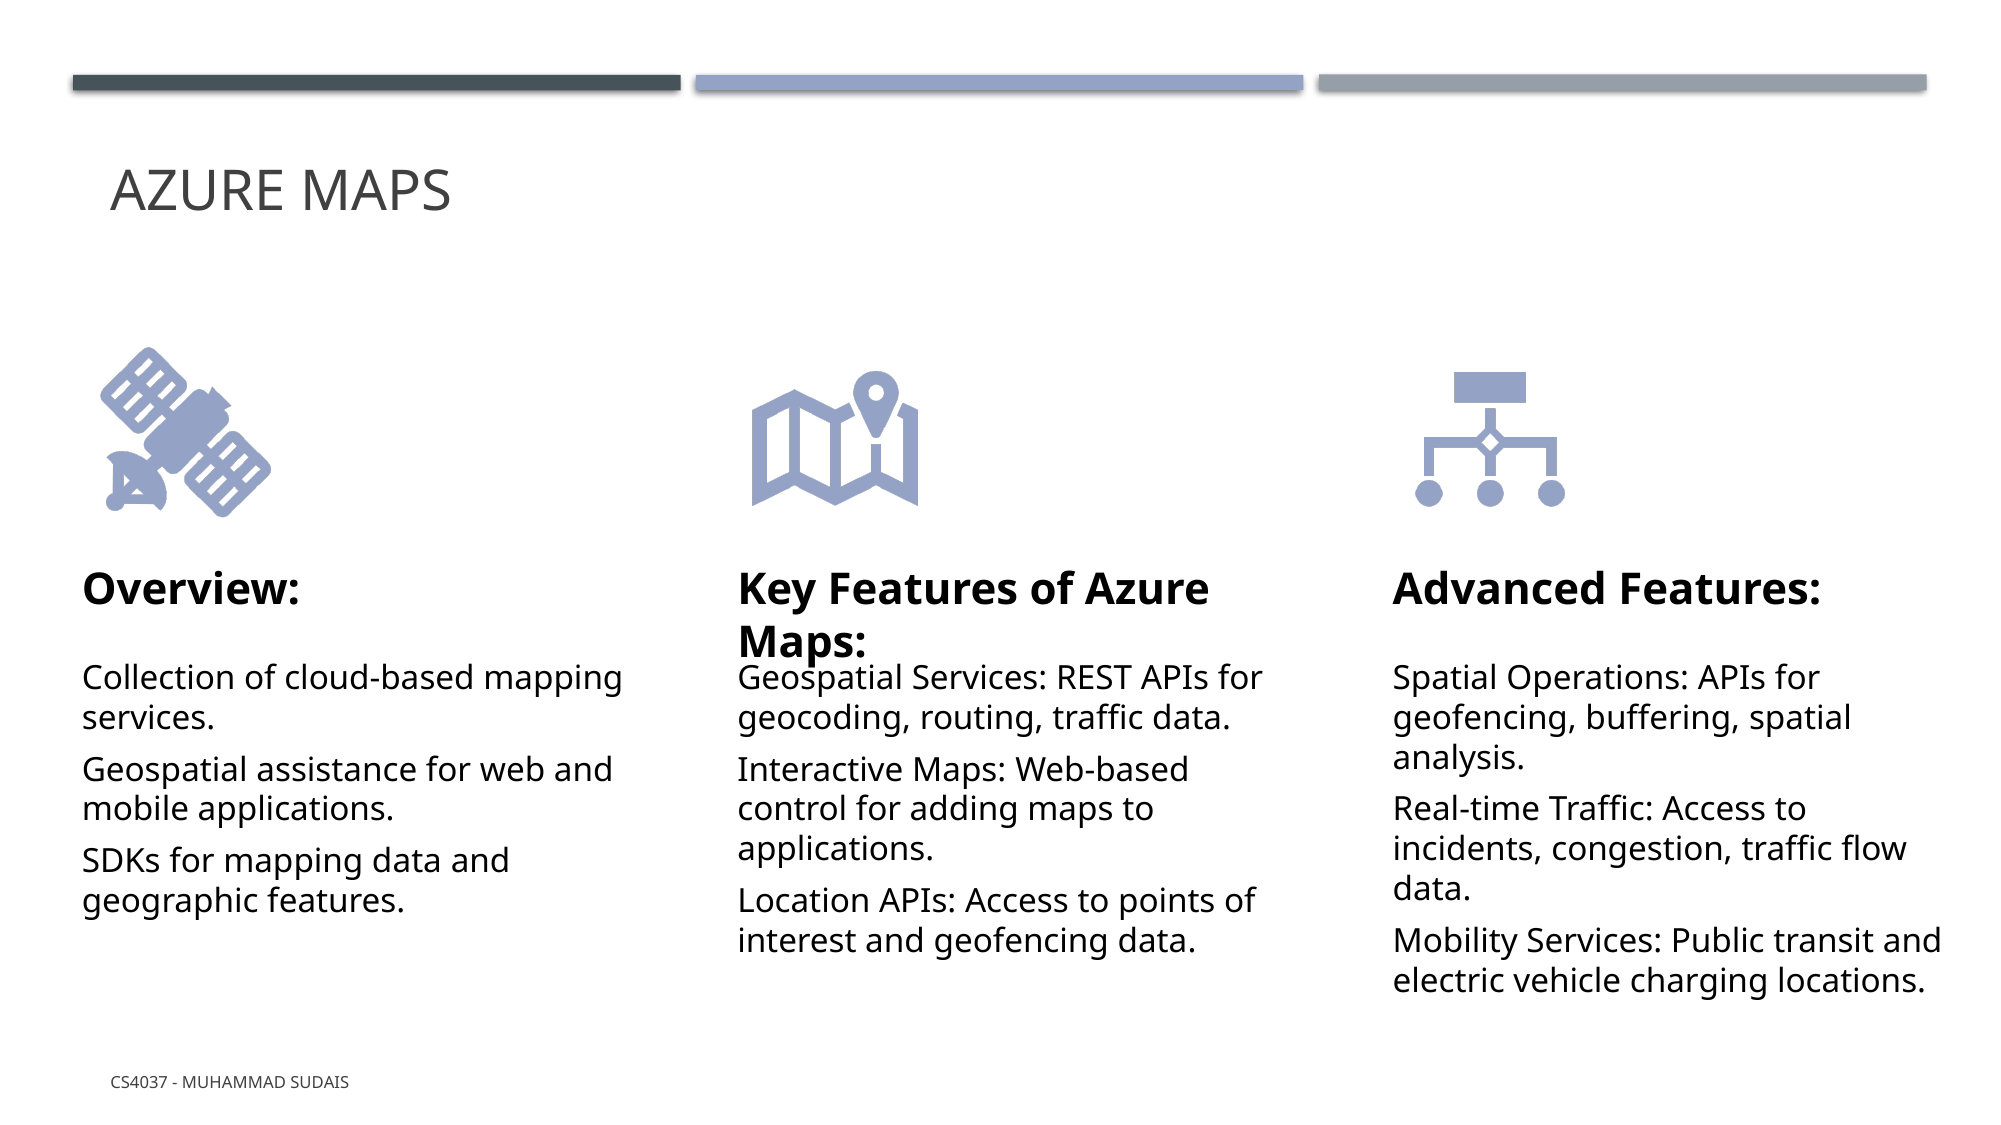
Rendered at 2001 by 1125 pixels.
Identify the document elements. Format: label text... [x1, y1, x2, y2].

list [80, 257, 1953, 1011]
title Azure Maps [95, 115, 1905, 231]
footer CS4037 - Muhammad Sudais [95, 1053, 1230, 1114]
